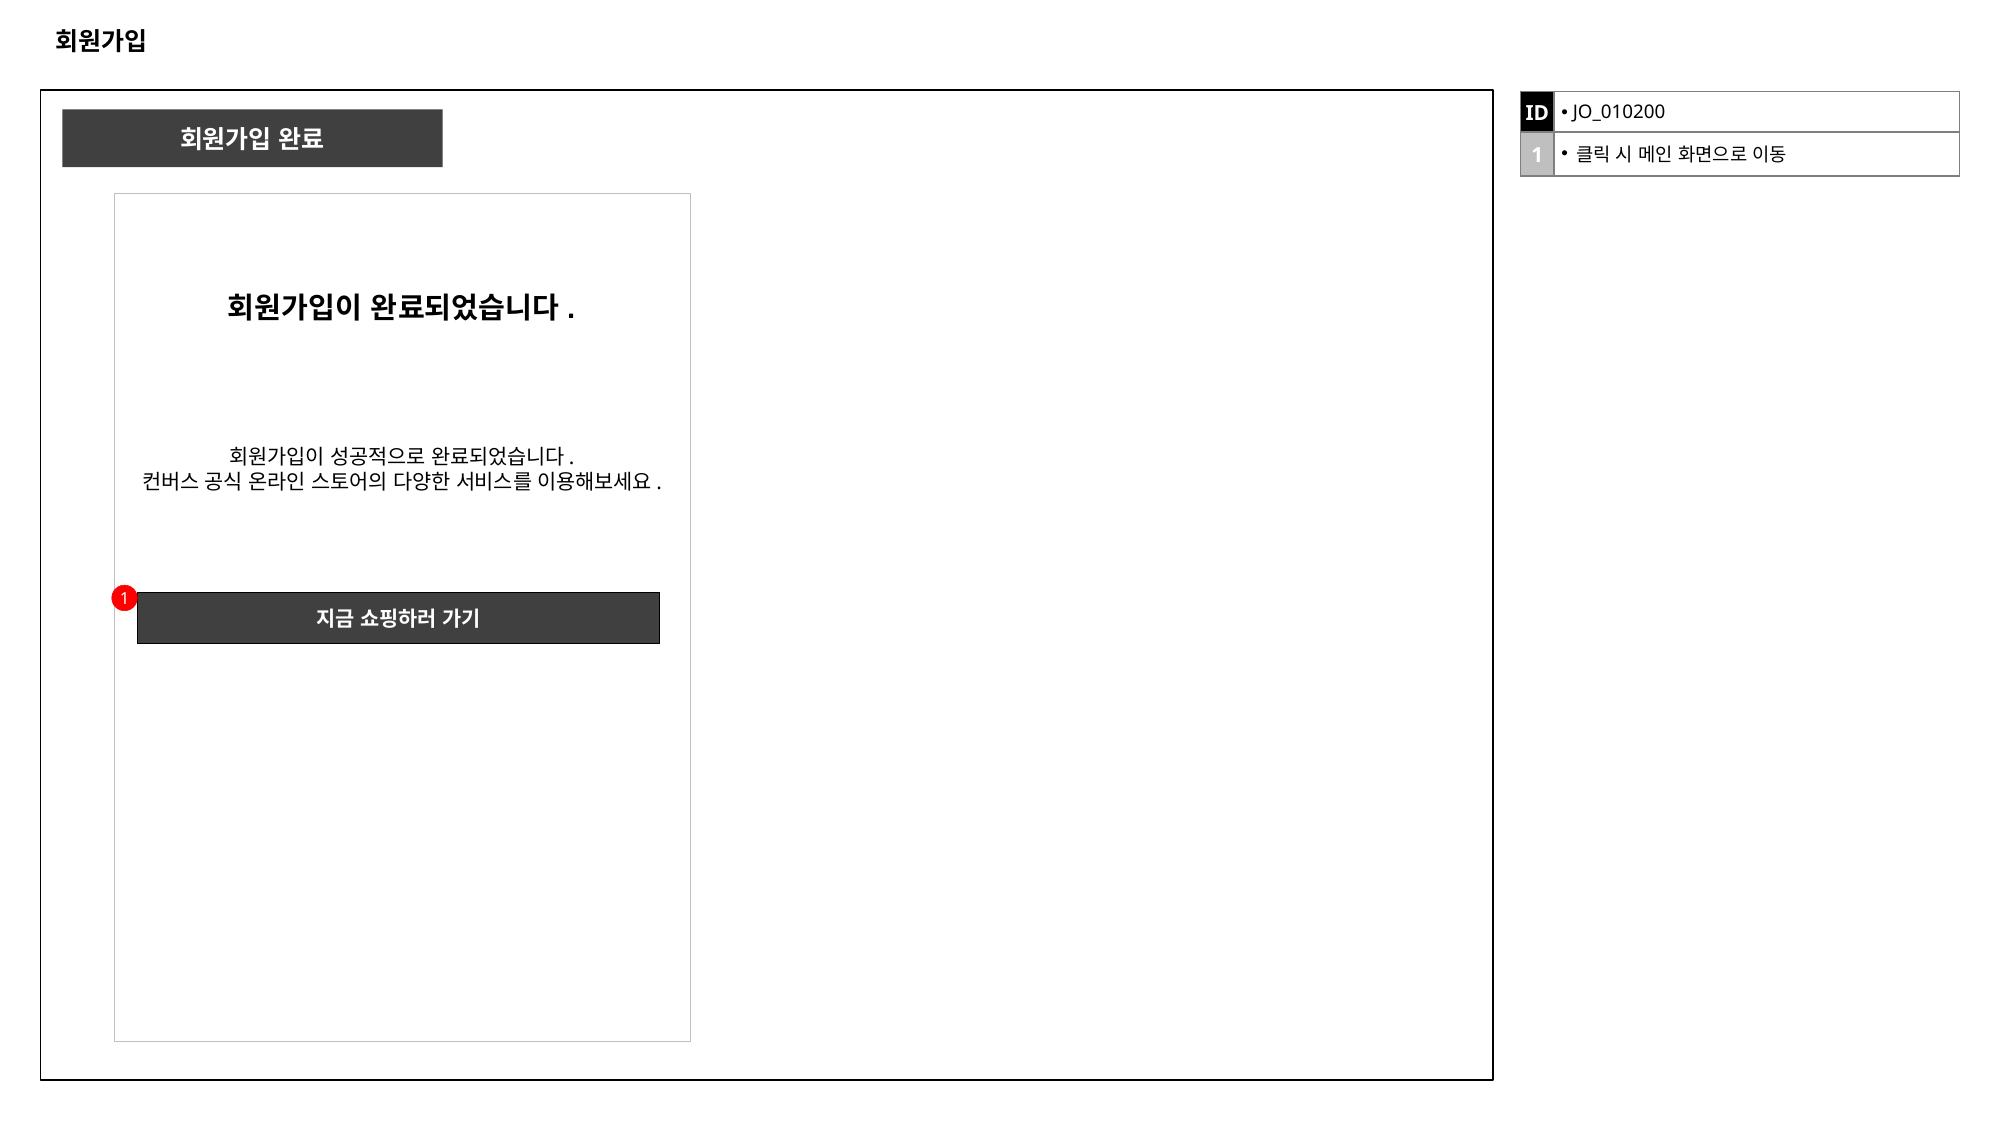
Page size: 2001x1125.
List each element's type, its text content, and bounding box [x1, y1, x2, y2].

text_box 1 [111, 585, 138, 611]
text_box 회원가입 완료 [62, 109, 443, 168]
table_header JO_010200 [1555, 92, 1959, 131]
text_box 회원가입이 완료되었습니다. [187, 281, 616, 332]
table_cell 1 [1521, 133, 1553, 175]
text_box 회원가입이 성공적으로 완료되었습니다. 컨버스 공식 온라인 스토어의 다양한 서비스를 이용해보세요. [114, 437, 690, 536]
text_box [40, 89, 1494, 1081]
title 회원가입 [40, 11, 1960, 69]
table_header ID [1521, 92, 1553, 131]
text_box 지금 쇼핑하러 가기 [135, 590, 662, 646]
table_cell 클릭 시 메인 화면으로 이동 [1555, 133, 1959, 175]
